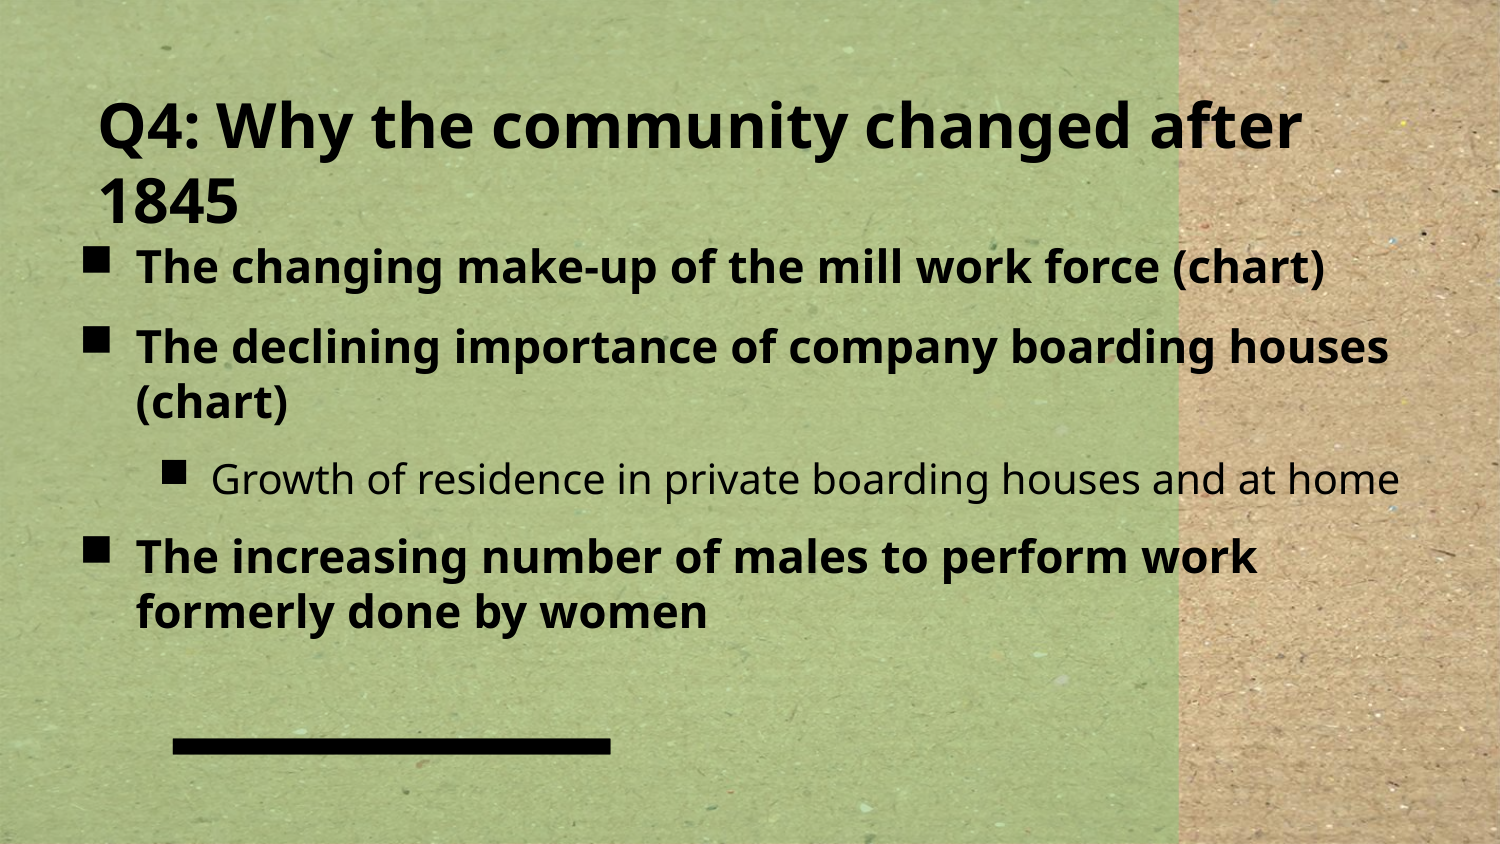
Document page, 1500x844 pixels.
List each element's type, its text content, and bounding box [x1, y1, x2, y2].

picture [1179, 0, 1500, 844]
subtitle The changing make-up of the mill work force (chart) The declining importance of company boarding houses (chart) Growth of residence in private boarding houses and at home The increasing number of males to perform work formerly done by women [64, 222, 1484, 679]
title Q4: Why the community changed after 1845 [82, 71, 1381, 166]
text_box [172, 738, 611, 755]
